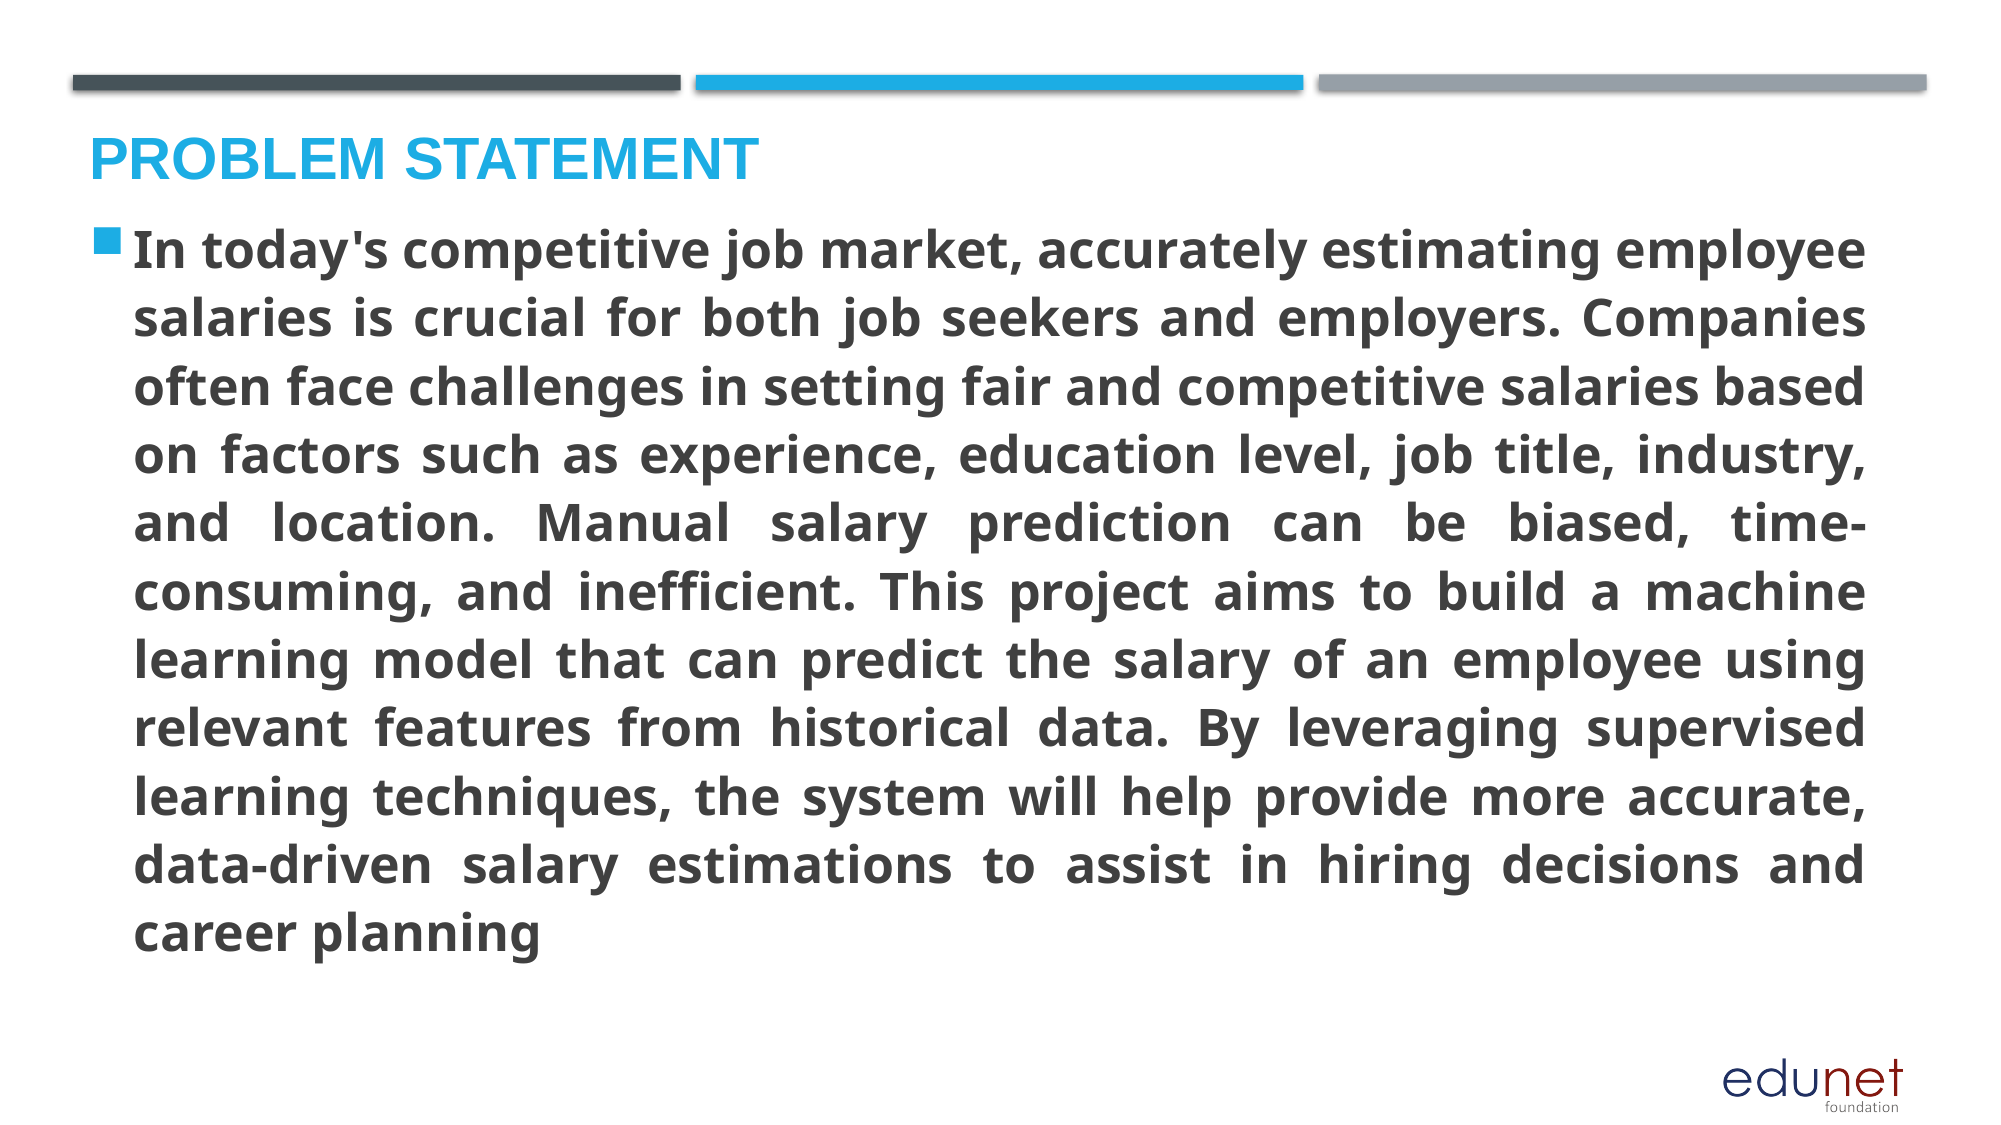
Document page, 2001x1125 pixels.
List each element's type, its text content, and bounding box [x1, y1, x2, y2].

picture [1719, 1056, 1905, 1116]
list In today's competitive job market, accurately estimating employee salaries is crucial for both job seekers and employers. Companies often face challenges in setting fair and competitive salaries based on factors such as experience, education level, job title, industry, and location. Manual salary prediction can be biased, time-consuming, and inefficient. This project aims to build a machine learning model that can predict the salary of an employee using relevant features from historical data. By leveraging supervised learning techniques, the system will help provide more accurate, data-driven salary estimations to assist in hiring decisions and career planning [74, 203, 1884, 970]
title Problem Statement [74, 111, 1884, 199]
